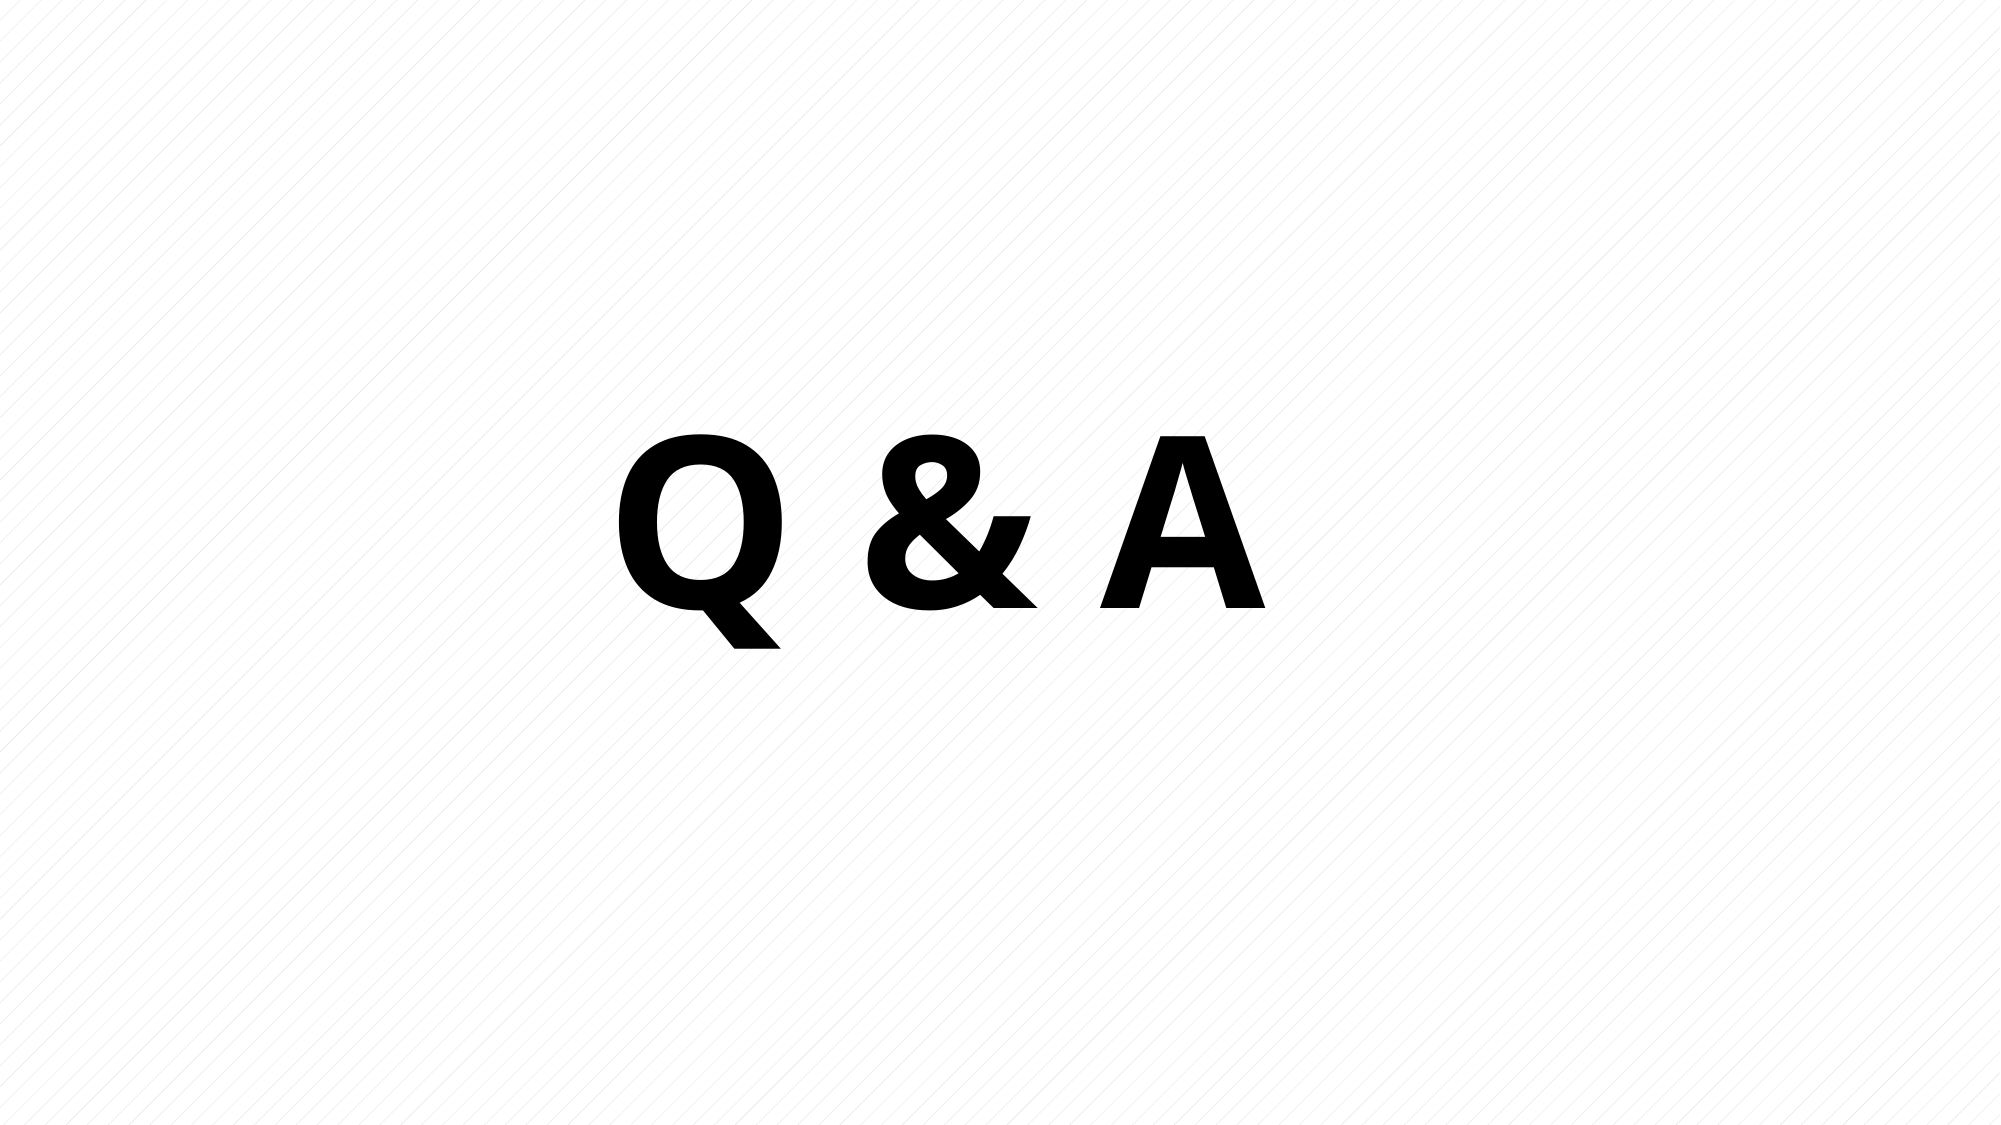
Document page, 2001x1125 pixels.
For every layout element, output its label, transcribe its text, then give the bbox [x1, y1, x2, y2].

text_box Q & A [590, 361, 1409, 665]
